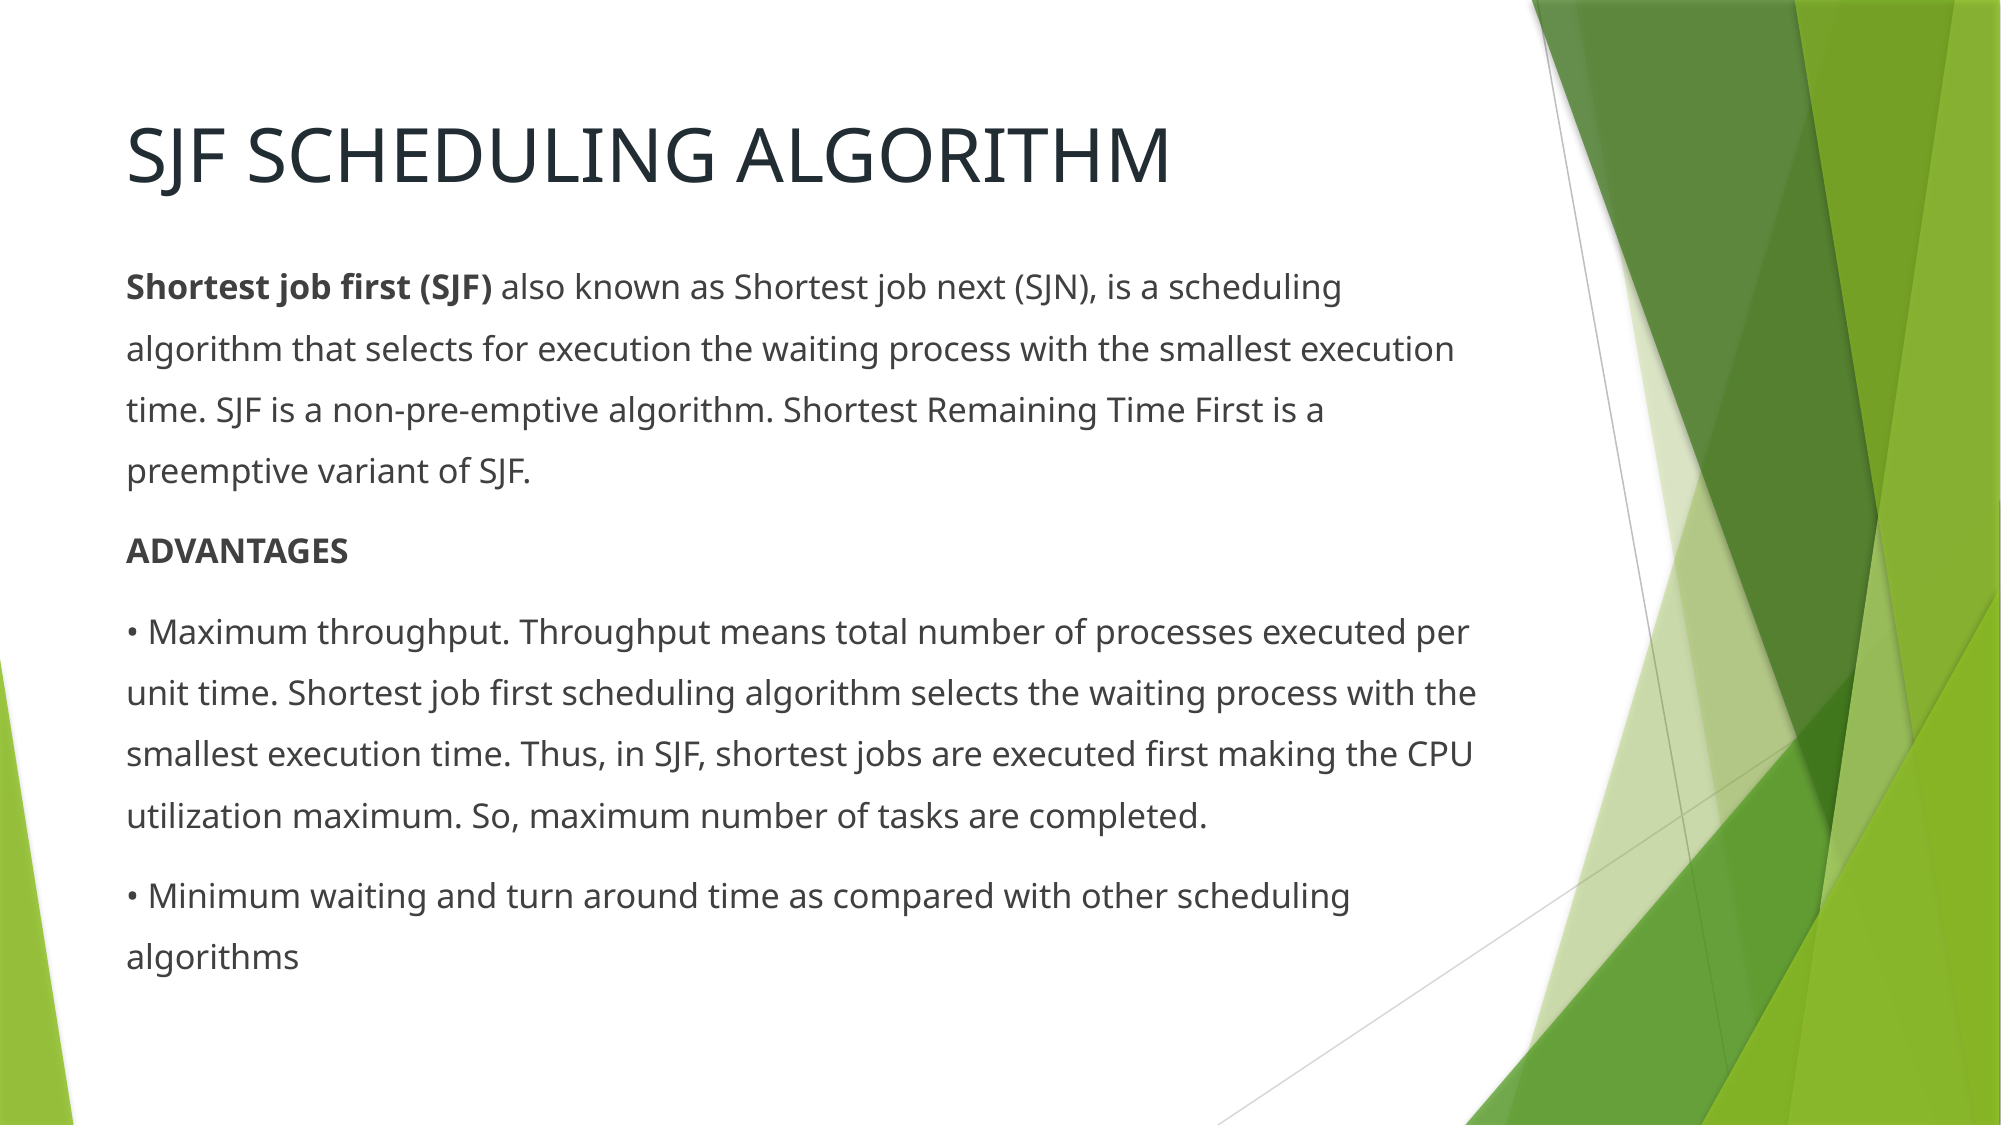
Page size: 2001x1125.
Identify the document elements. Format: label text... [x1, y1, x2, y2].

list Shortest job first (SJF) also known as Shortest job next (SJN), is a scheduling algorithm that selects for execution the waiting process with the smallest execution time. SJF is a non-pre-emptive algorithm. Shortest Remaining Time First is a preemptive variant of SJF. ADVANTAGES • Maximum throughput. Throughput means total number of processes executed per unit time. Shortest job first scheduling algorithm selects the waiting process with the smallest execution time. Thus, in SJF, shortest jobs are executed first making the CPU utilization maximum. So, maximum number of tasks are completed. • Minimum waiting and turn around time as compared with other scheduling algorithms [111, 237, 1522, 991]
title SJF SCHEDULING ALGORITHM [111, 99, 1522, 237]
